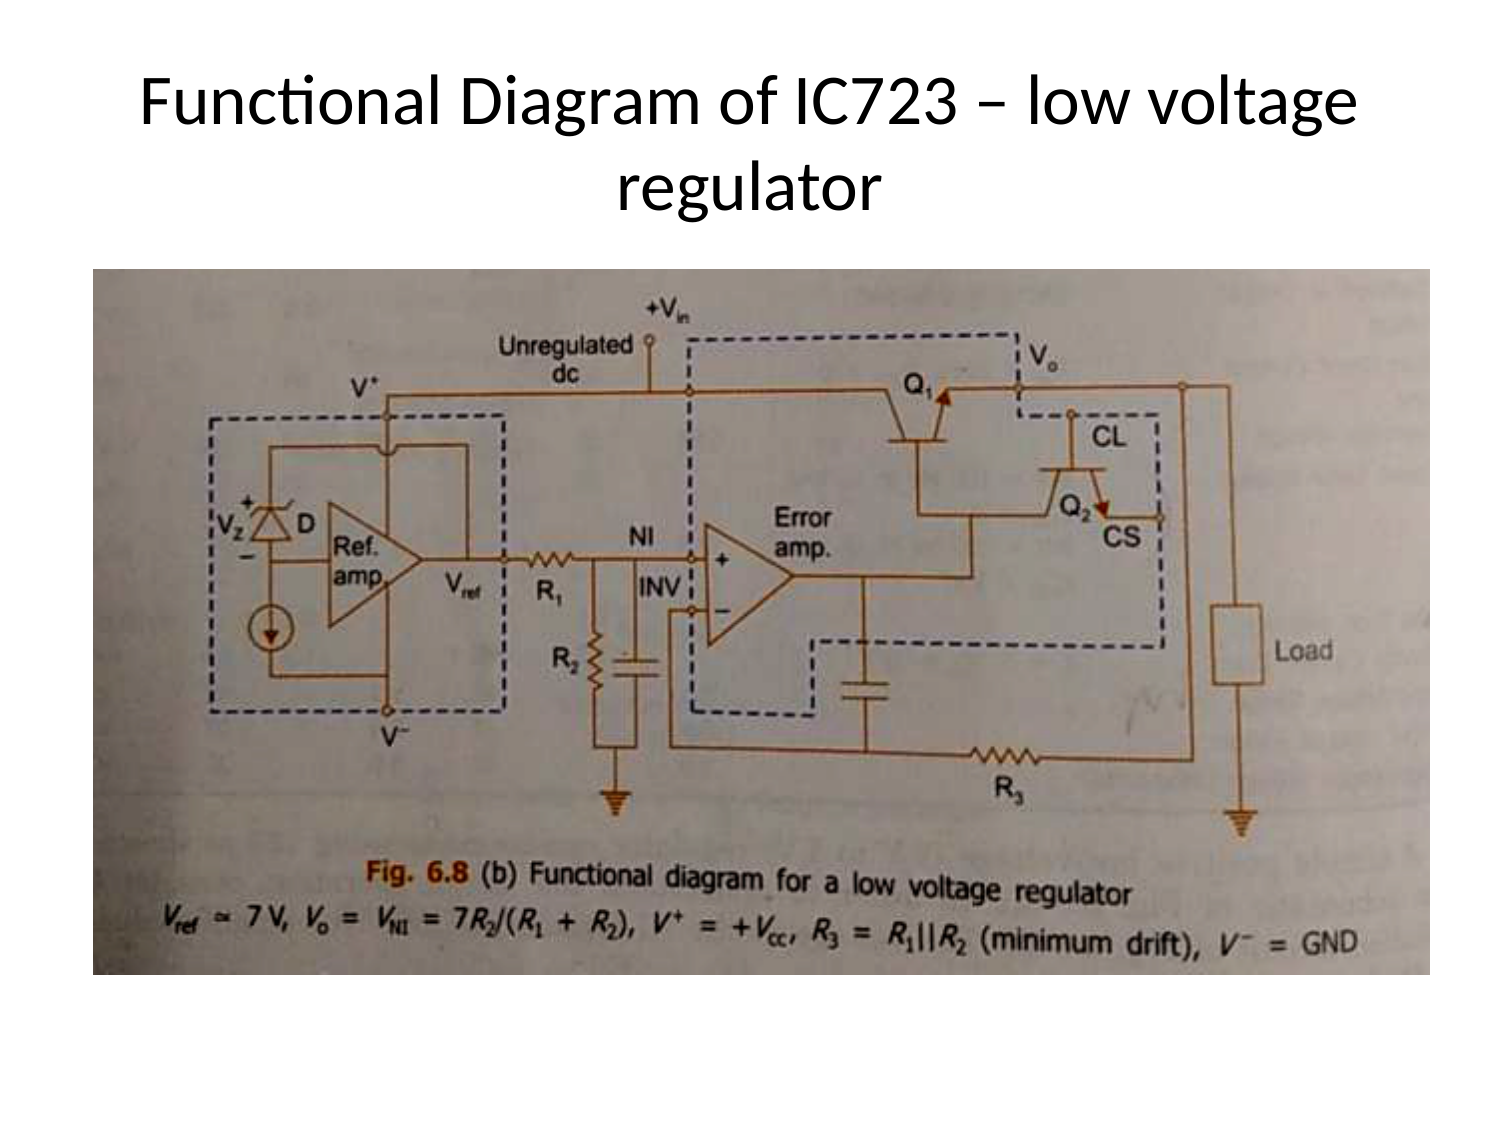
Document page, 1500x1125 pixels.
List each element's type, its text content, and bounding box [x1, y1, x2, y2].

title Functional Diagram of IC723 – low voltage regulator [75, 45, 1425, 233]
picture [93, 269, 1430, 975]
